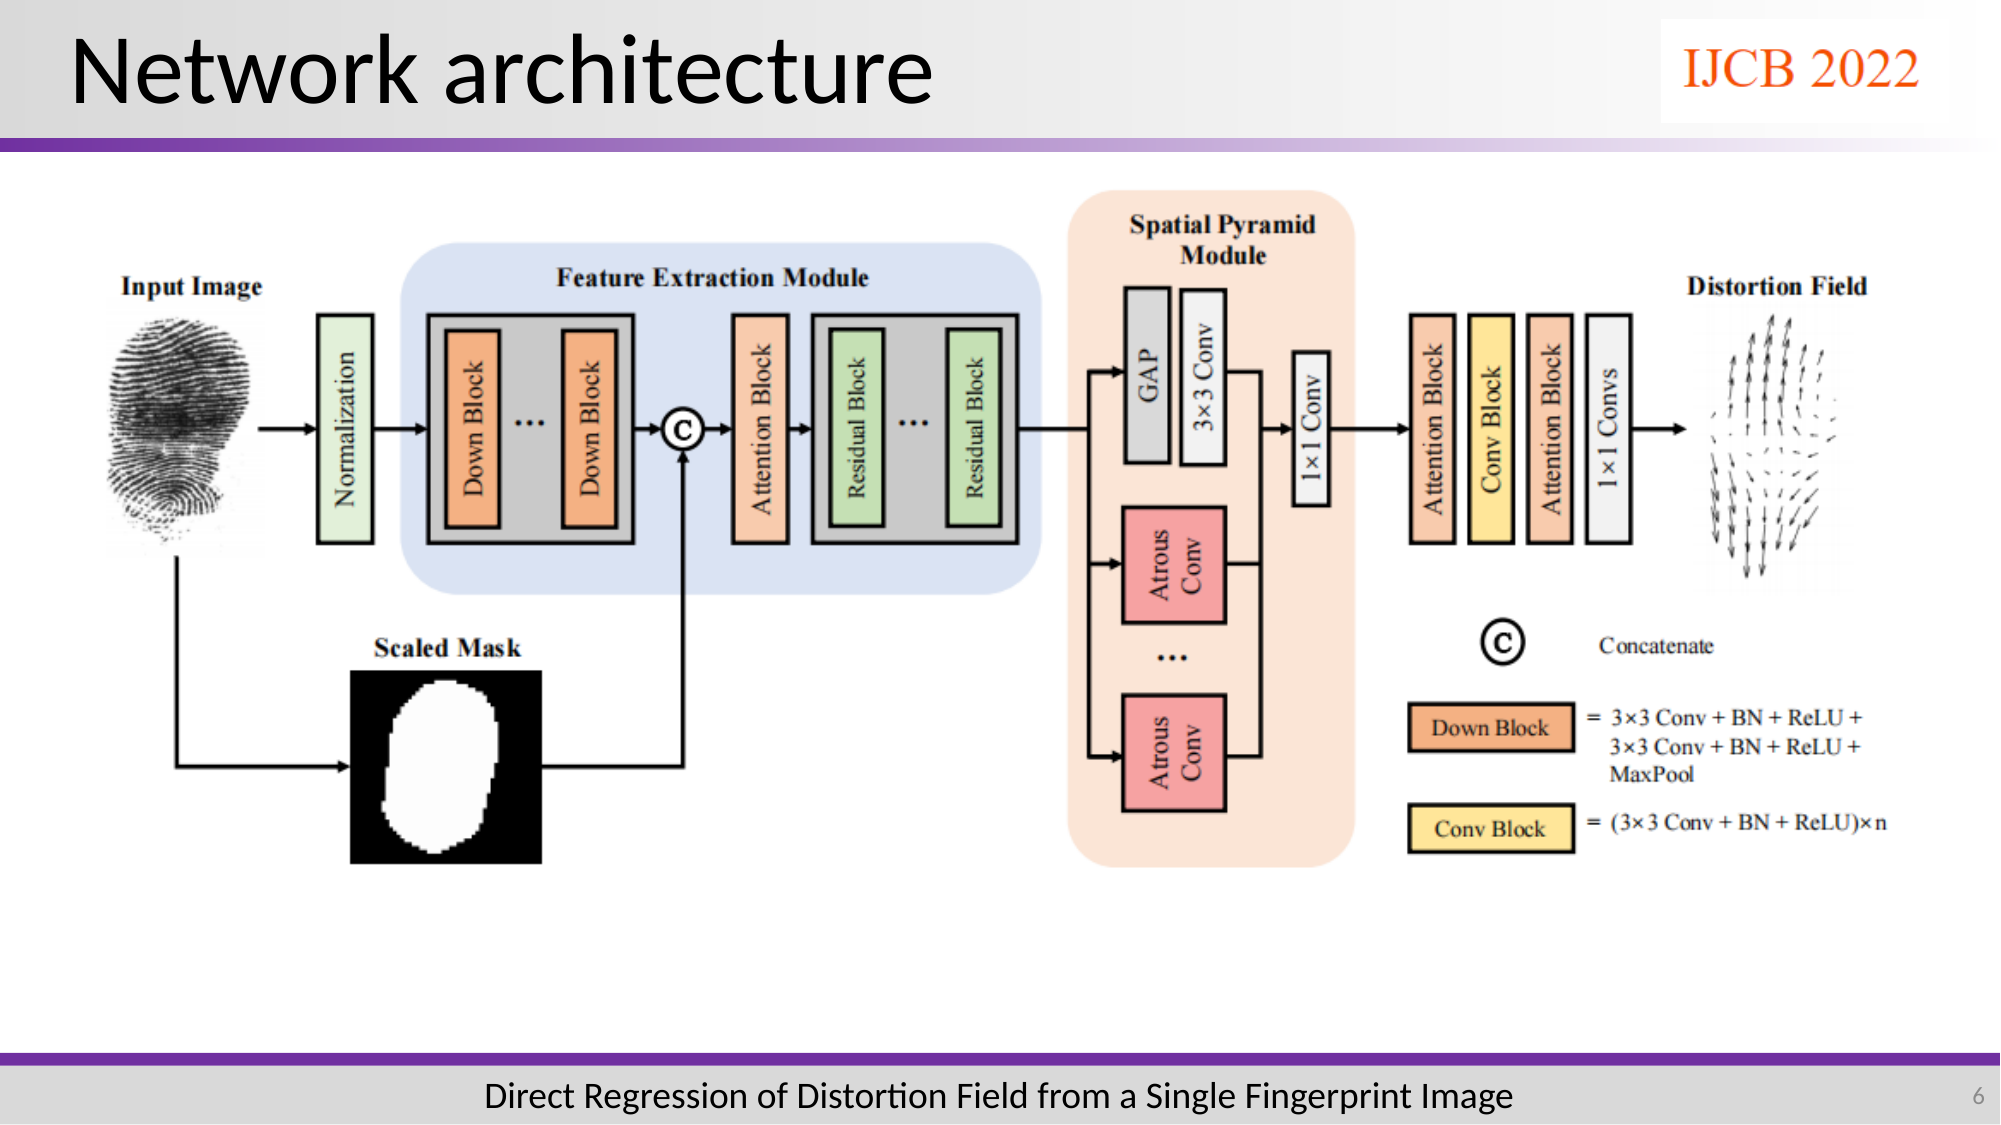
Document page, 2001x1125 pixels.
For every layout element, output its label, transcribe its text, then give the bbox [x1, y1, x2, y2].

text_box Direct Regression of Distortion Field from a Single Fingerprint Image [467, 1063, 1532, 1124]
picture [1863, 19, 1949, 123]
title Network architecture [54, 16, 1863, 126]
slide_number 6 [1914, 1065, 2000, 1125]
picture [54, 182, 1908, 873]
